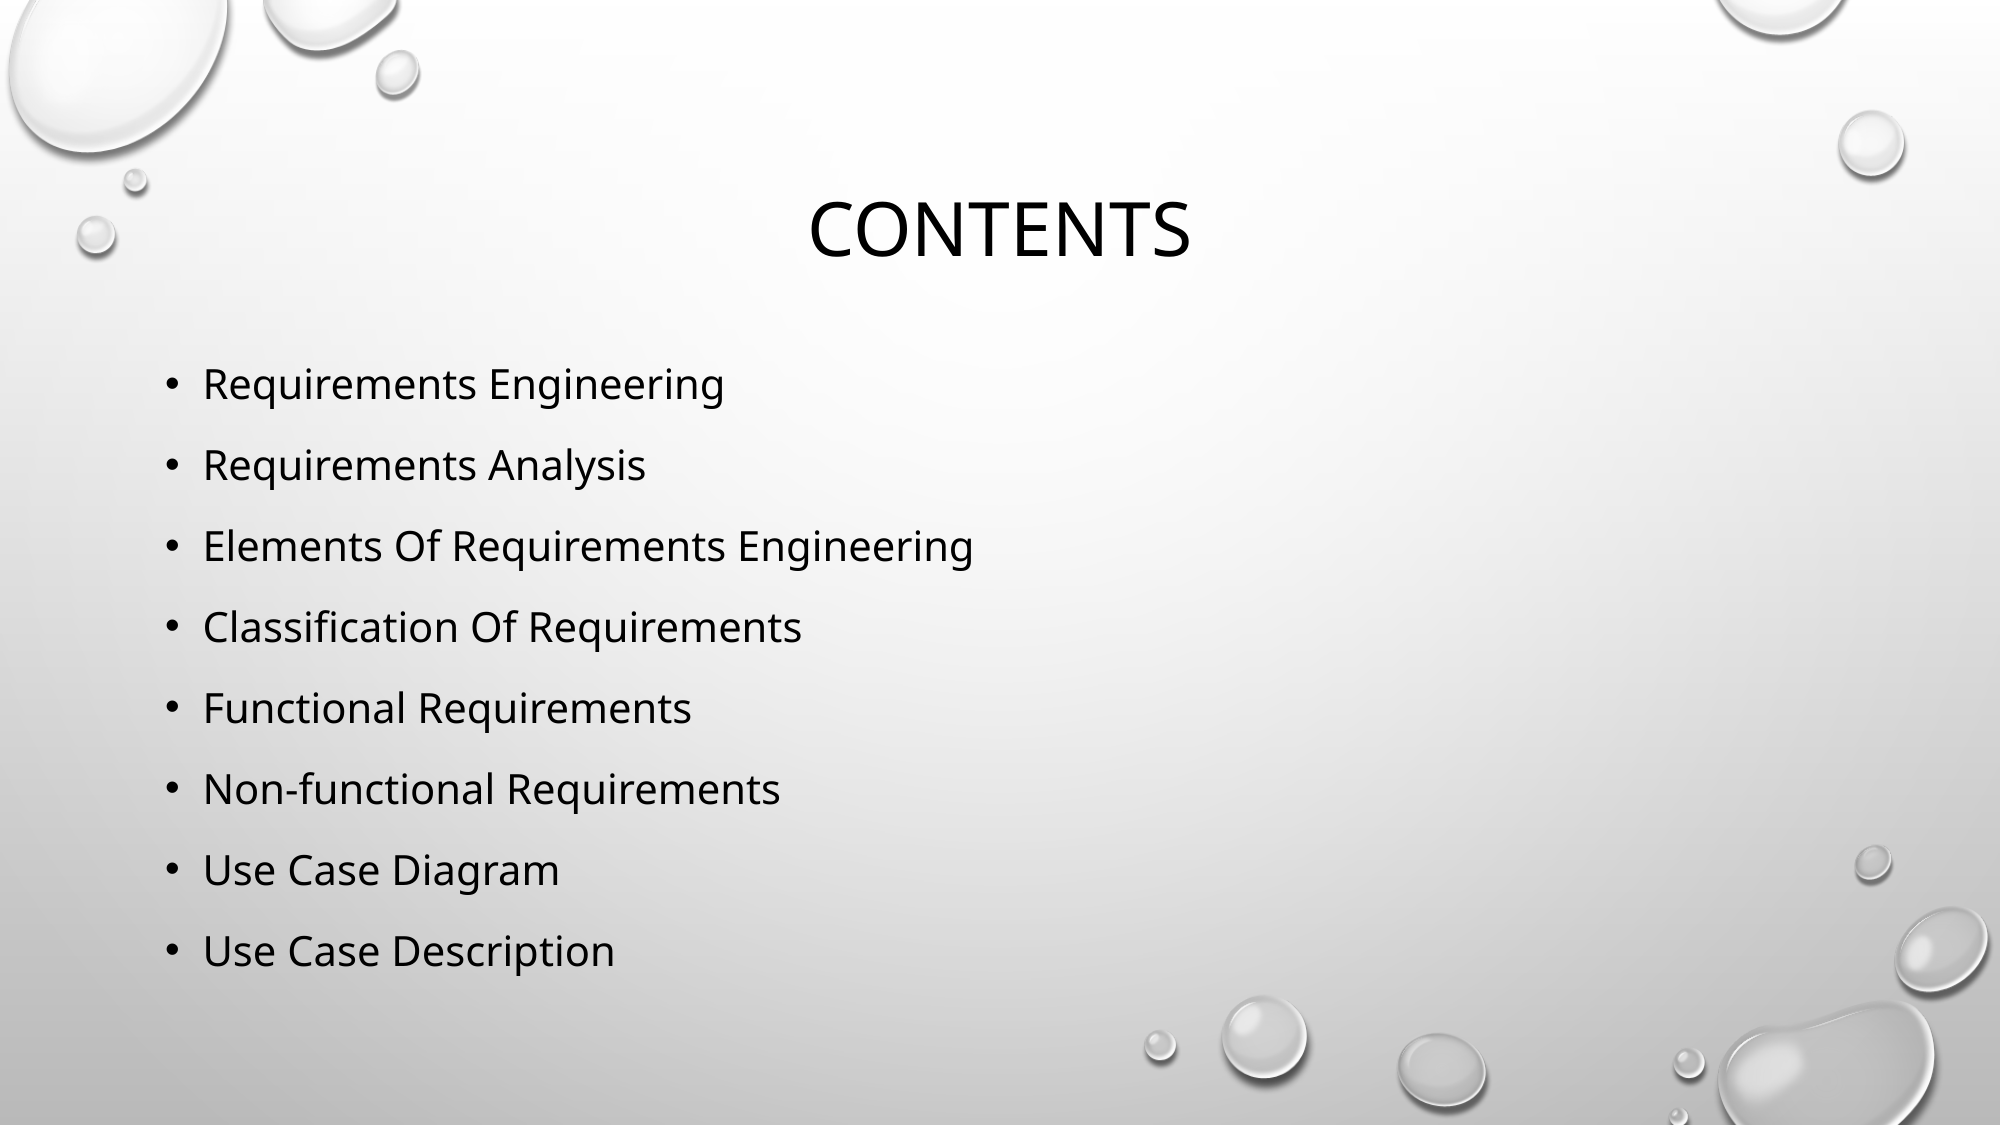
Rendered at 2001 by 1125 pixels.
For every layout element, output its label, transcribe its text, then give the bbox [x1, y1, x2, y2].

list Requirements Engineering Requirements Analysis Elements Of Requirements Engineering Classification Of Requirements Functional Requirements Non-functional Requirements Use Case Diagram Use Case Description [150, 340, 1851, 1024]
title contents [149, 101, 1851, 364]
picture [0, 0, 2000, 1125]
